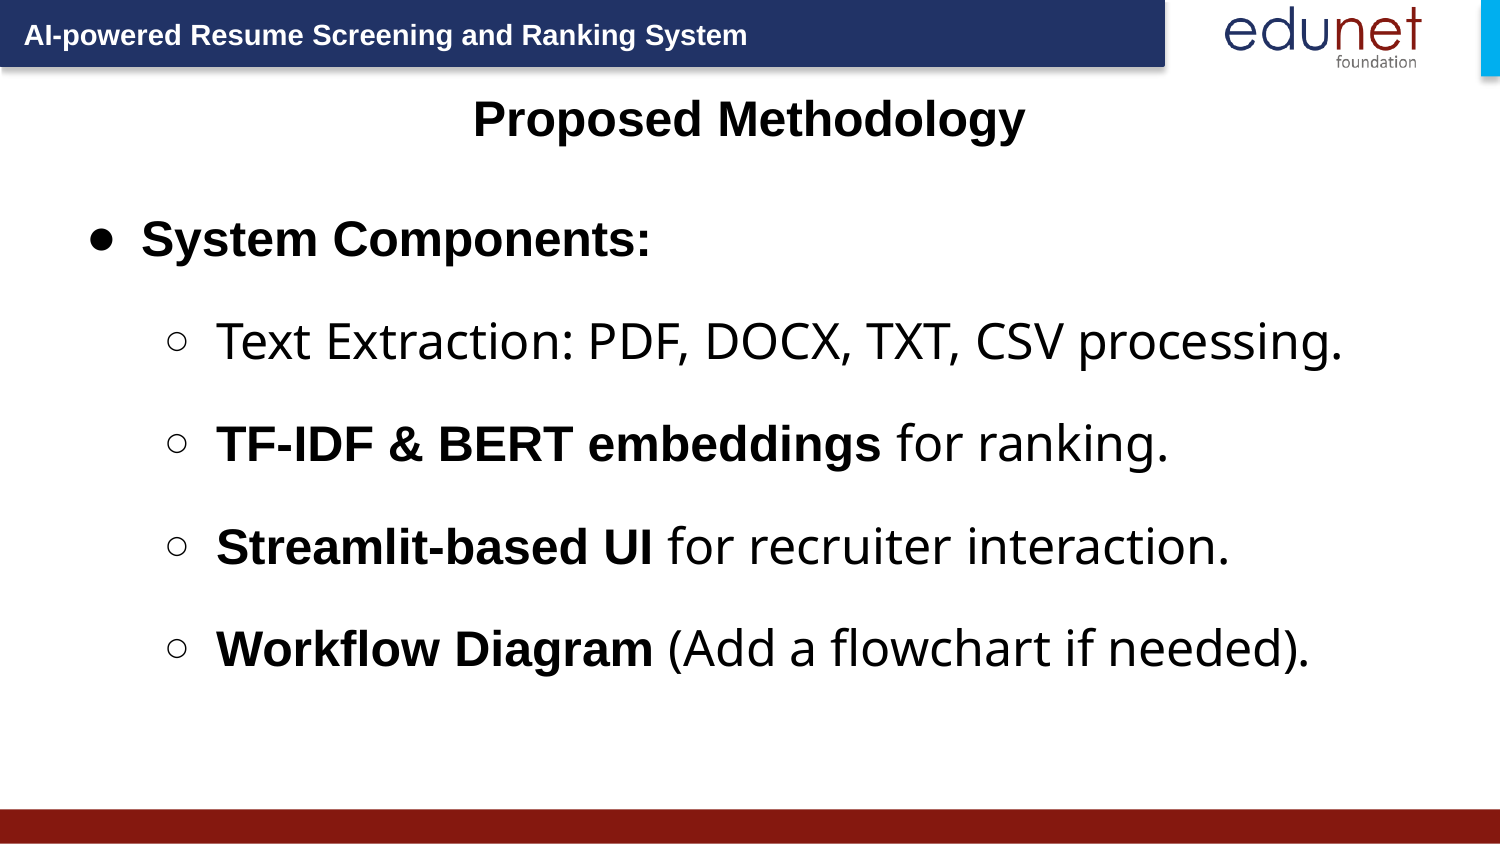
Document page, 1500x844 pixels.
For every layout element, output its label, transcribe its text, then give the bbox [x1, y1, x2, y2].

text_box AI-powered Resume Screening and Ranking System [198, 13, 751, 52]
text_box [7, 7, 194, 57]
title Proposed Methodology [126, 84, 1374, 203]
text_box [0, 809, 1500, 844]
picture [1223, 6, 1423, 69]
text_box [1474, 0, 1500, 89]
picture [0, 0, 1172, 79]
text_box System Components: Text Extraction: PDF, DOCX, TXT, CSV processing. TF-IDF & BERT embeddings for ranking. Streamlit-based UI for recruiter interaction. Workflow Diagram (Add a flowchart if needed). [86, 203, 1375, 677]
